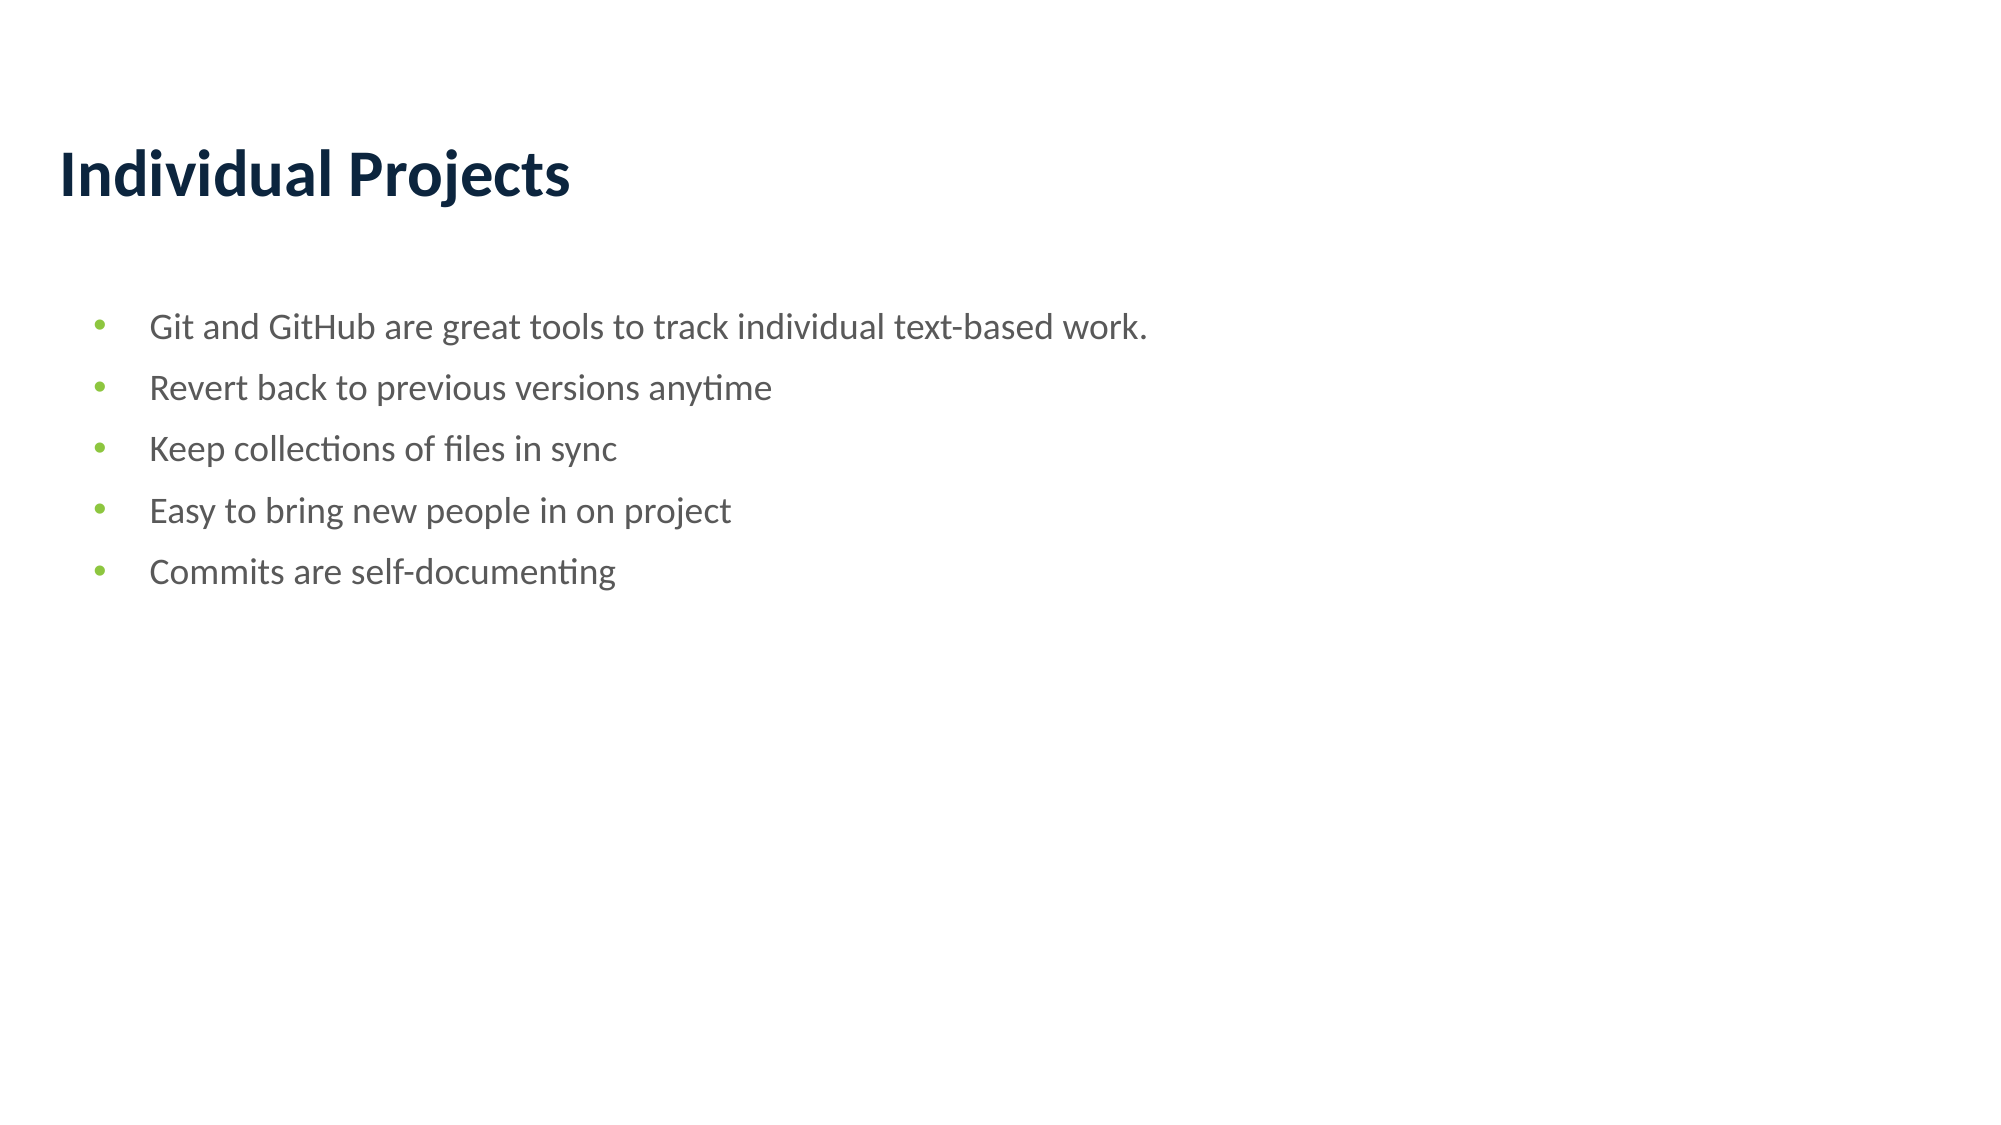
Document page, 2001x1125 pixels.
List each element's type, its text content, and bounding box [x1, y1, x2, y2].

list Git and GitHub are great tools to track individual text-based work. Revert back to previous versions anytime Keep collections of files in sync Easy to bring new people in on project Commits are self-documenting [59, 299, 1941, 1014]
title Individual Projects [59, 59, 1941, 211]
